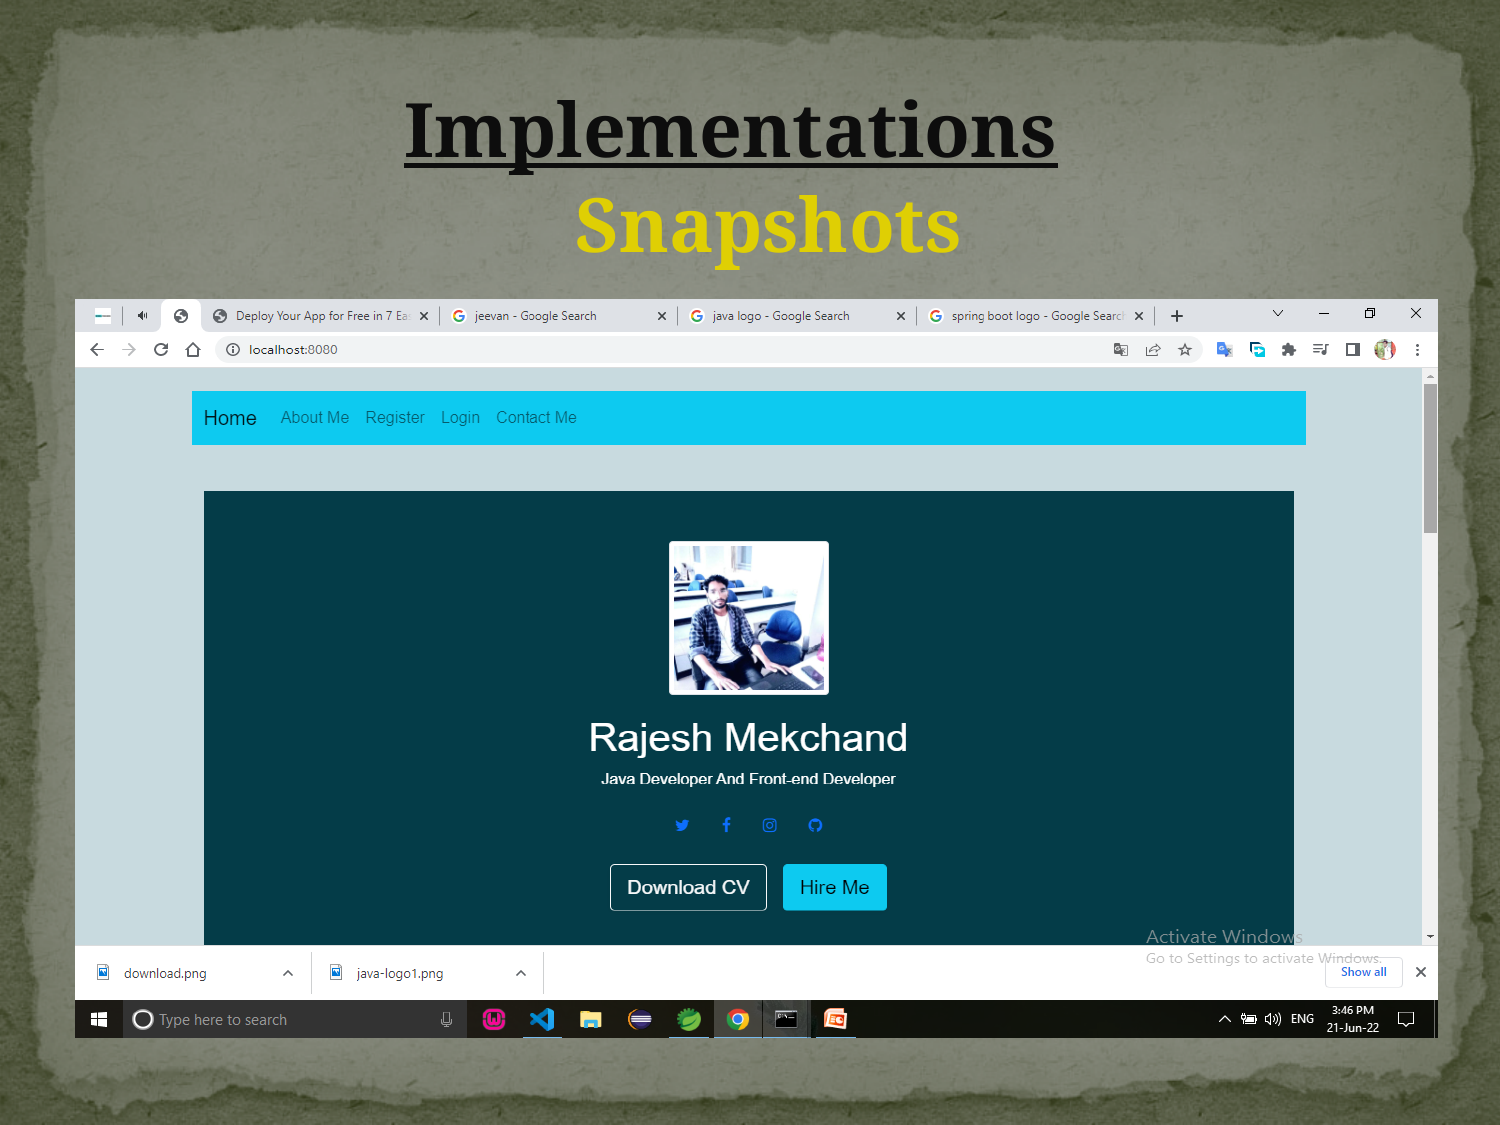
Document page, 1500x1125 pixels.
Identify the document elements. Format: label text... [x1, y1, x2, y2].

picture [75, 299, 1438, 1038]
text_box Implementations [87, 74, 1375, 270]
text_box Snapshots [99, 124, 1438, 293]
